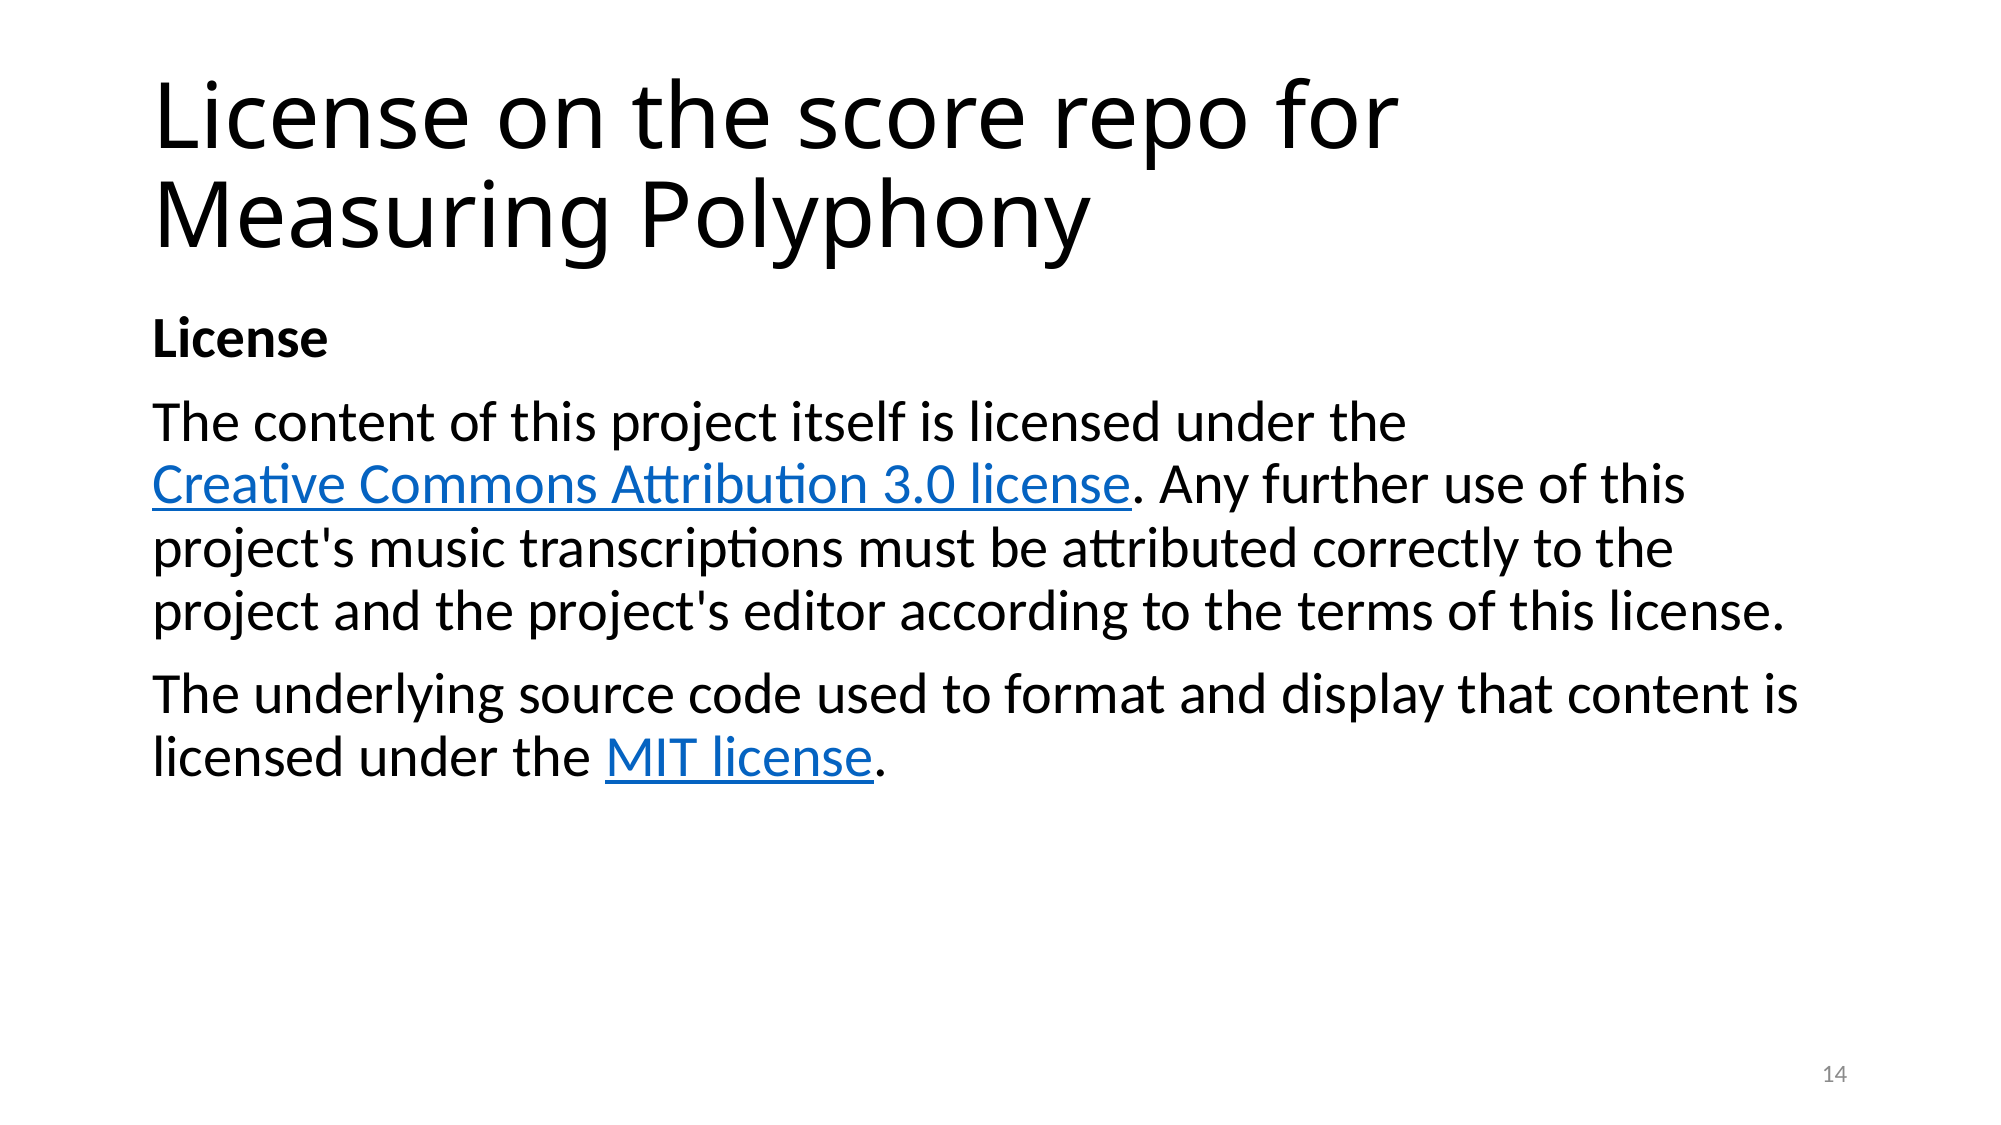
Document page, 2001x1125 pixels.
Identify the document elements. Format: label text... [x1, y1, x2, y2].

title License on the score repo for Measuring Polyphony [137, 59, 1863, 278]
list License The content of this project itself is licensed under the Creative Commons Attribution 3.0 license. Any further use of this project's music transcriptions must be attributed correctly to the project and the project's editor according to the terms of this license. The underlying source code used to format and display that content is licensed under the MIT license. [137, 299, 1863, 1014]
slide_number 14 [1412, 1042, 1863, 1103]
